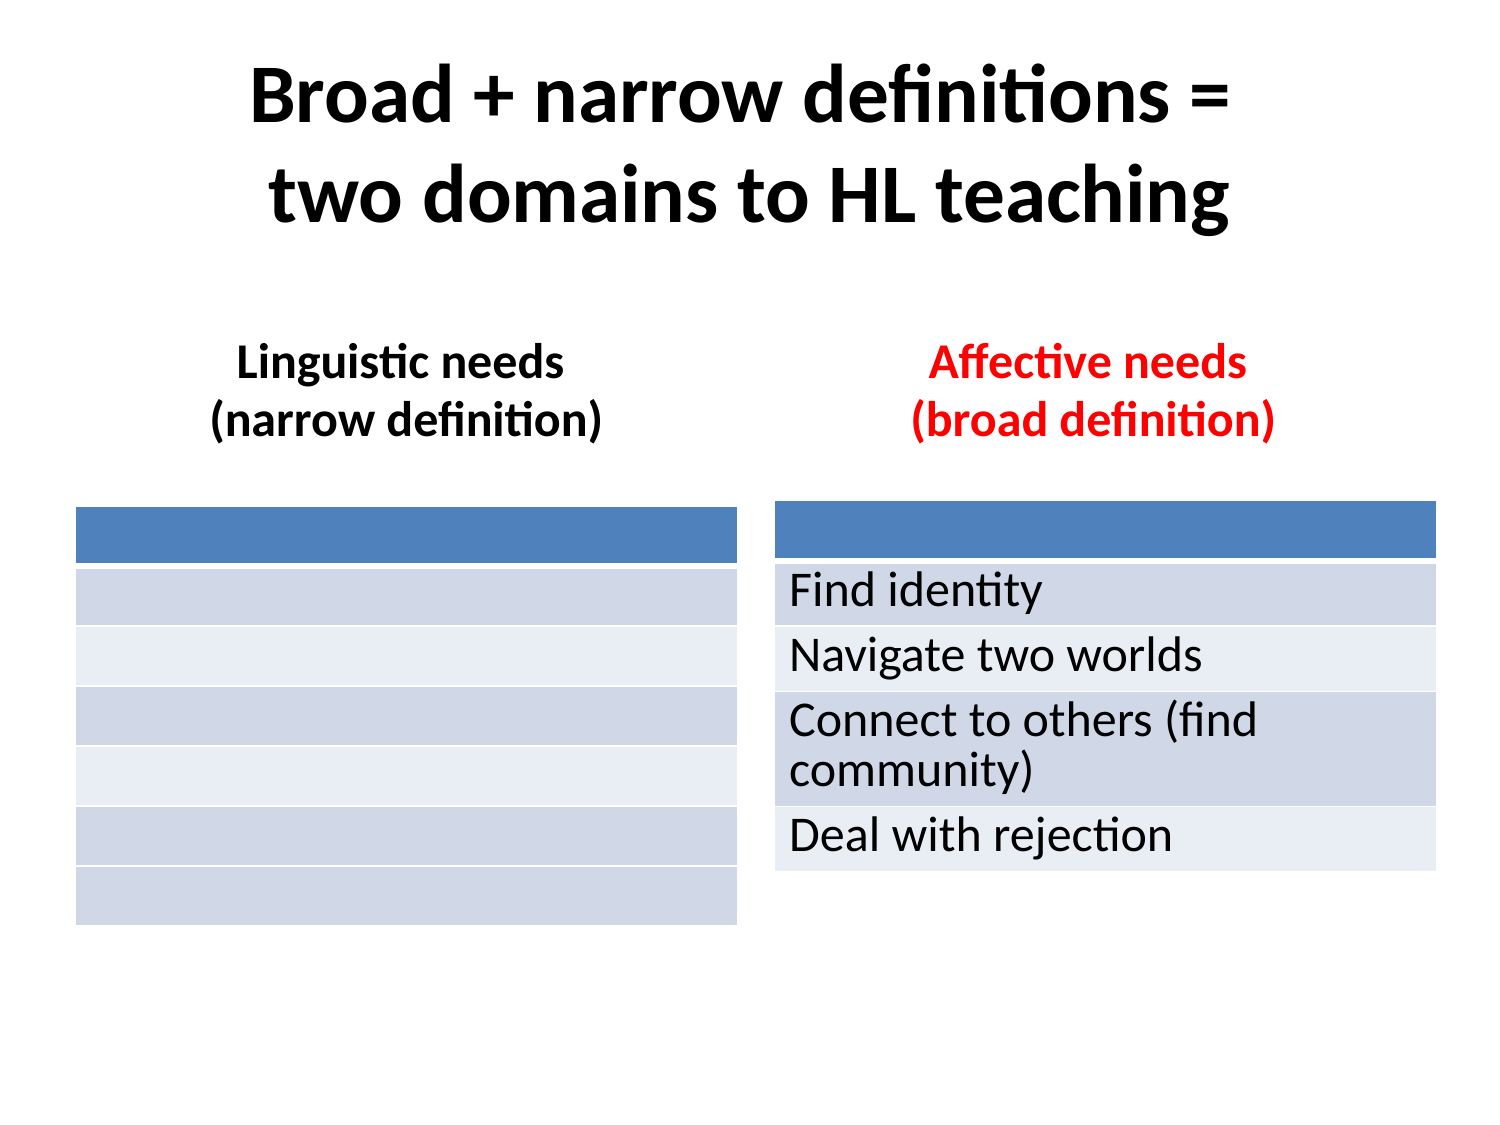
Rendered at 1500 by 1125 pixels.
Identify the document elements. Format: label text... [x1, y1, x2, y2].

table_cell [76, 569, 737, 625]
table_cell Connect to others (find community) [775, 692, 1436, 806]
table_header [775, 501, 1436, 558]
table_cell [76, 687, 737, 745]
list Affective needs (broad definition) [761, 327, 1425, 454]
table_cell Navigate two worlds [775, 627, 1436, 691]
table_cell Find identity [775, 564, 1436, 625]
table_cell [76, 807, 737, 865]
table_header [76, 507, 737, 563]
table_cell [76, 747, 737, 805]
table_cell Deal with rejection [775, 807, 1436, 871]
table_cell [76, 627, 737, 685]
title Broad + narrow definitions = two domains to HL teaching [75, 45, 1425, 233]
table_cell [76, 867, 737, 925]
list Linguistic needs (narrow definition) [75, 327, 738, 454]
